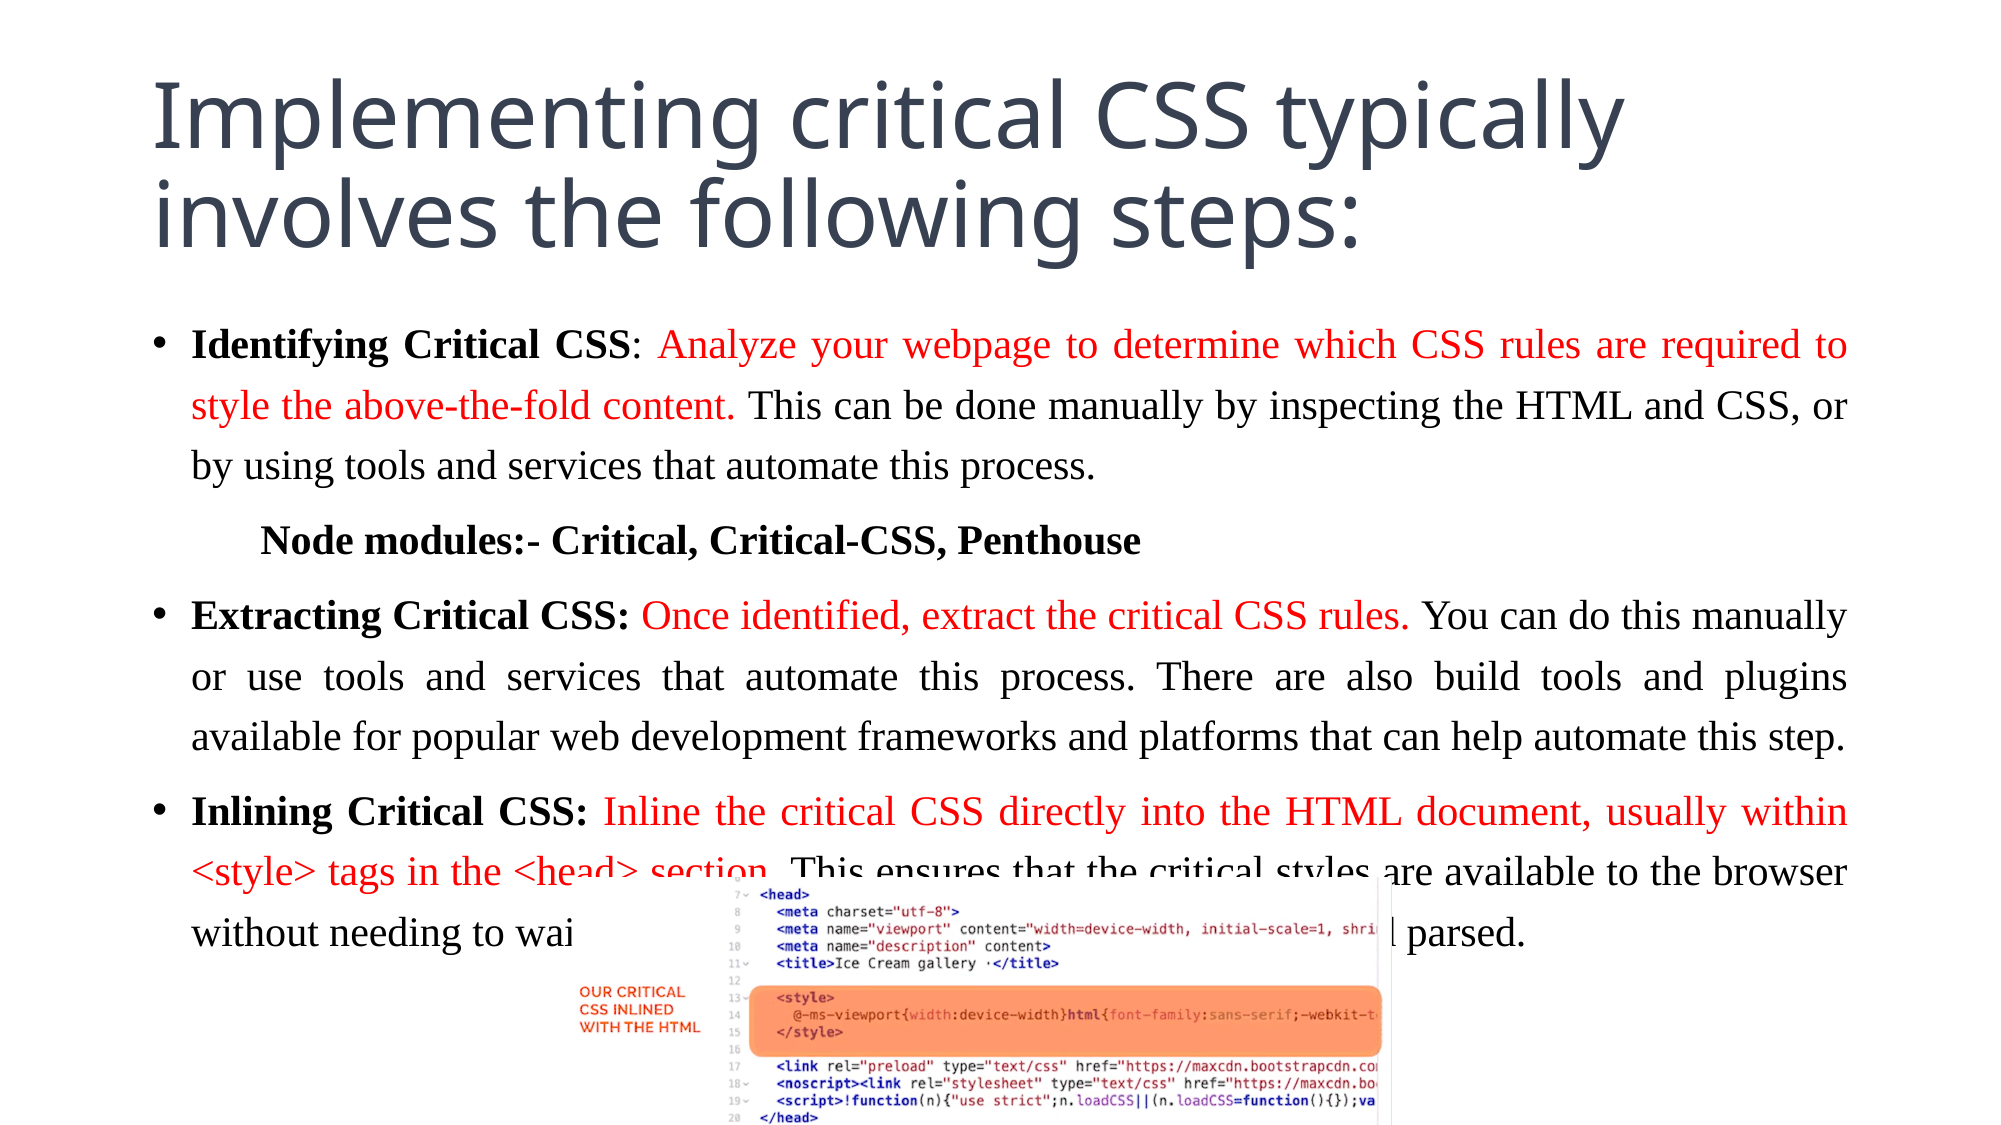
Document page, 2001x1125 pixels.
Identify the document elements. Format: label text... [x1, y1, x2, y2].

picture [571, 876, 1392, 1125]
list Identifying Critical CSS: Analyze your webpage to determine which CSS rules are required to style the above-the-fold content. This can be done manually by inspecting the HTML and CSS, or by using tools and services that automate this process. Node modules:- Critical, Critical-CSS, Penthouse Extracting Critical CSS: Once identified, extract the critical CSS rules. You can do this manually or use tools and services that automate this process. There are also build tools and plugins available for popular web development frameworks and platforms that can help automate this step. Inlining Critical CSS: Inline the critical CSS directly into the HTML document, usually within <style> tags in the <head> section. This ensures that the critical styles are available to the browser without needing to wait for an external stylesheet to be downloaded and parsed. [137, 299, 1863, 1014]
title Implementing critical CSS typically involves the following steps: [137, 59, 1863, 278]
